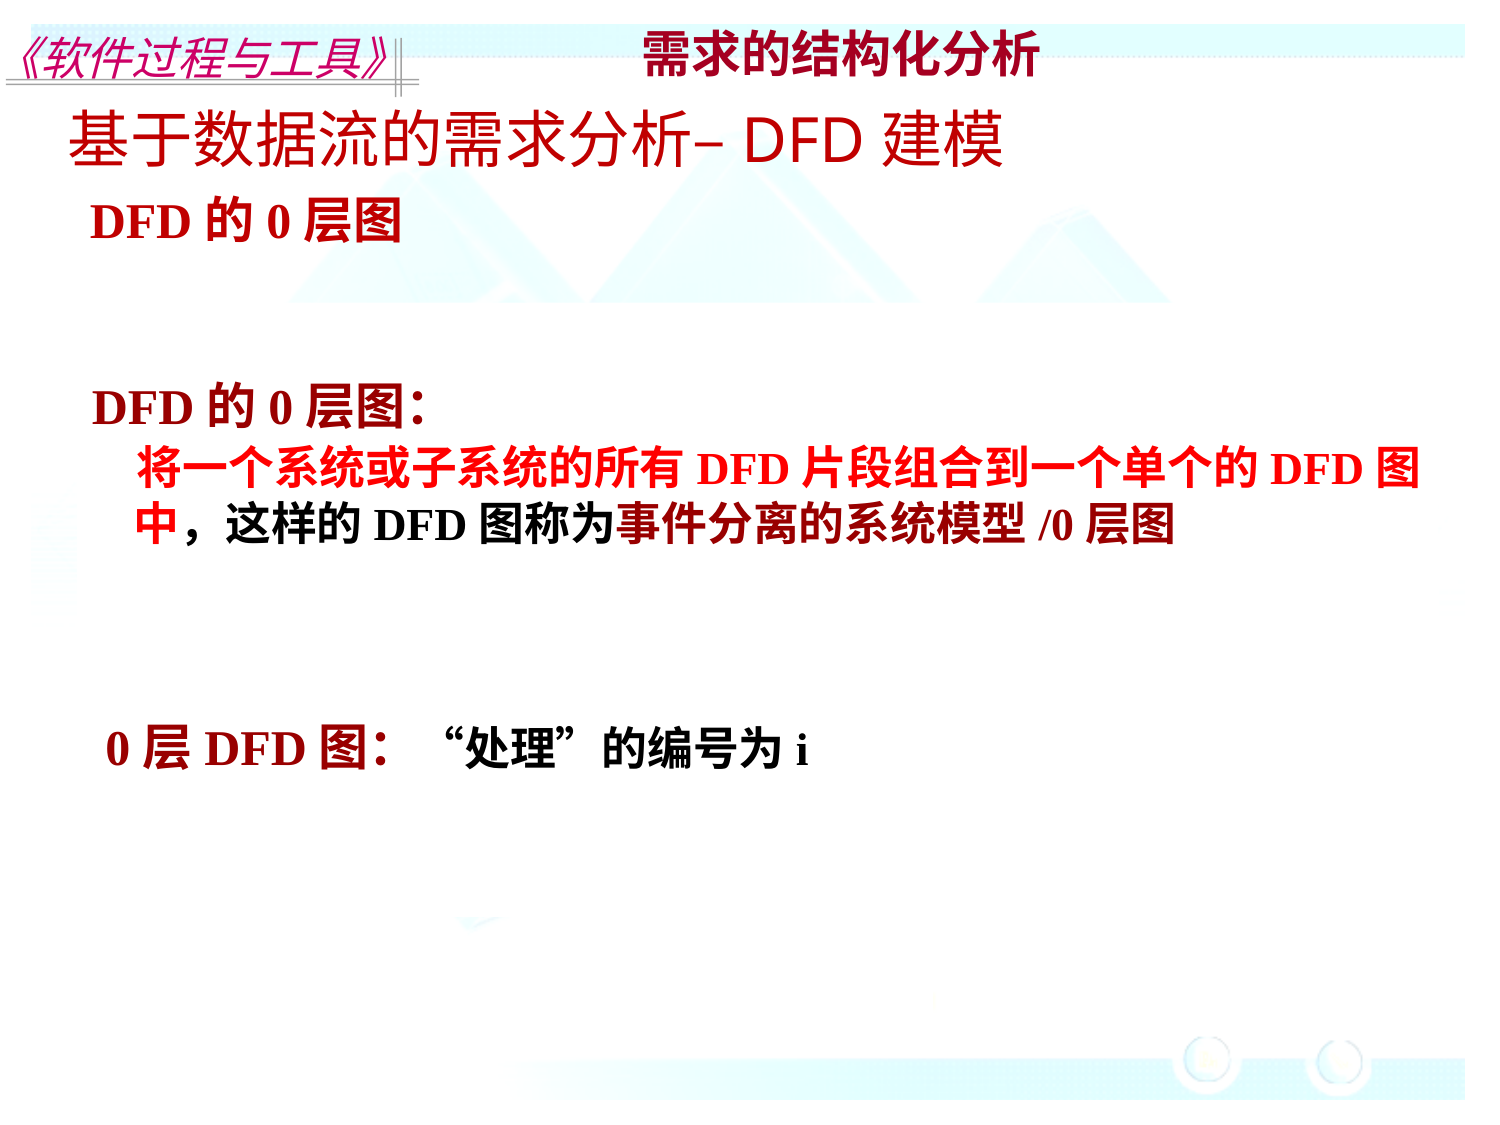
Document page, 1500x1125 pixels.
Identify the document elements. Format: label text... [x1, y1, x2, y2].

text_box 0层DFD图：“处理”的编号为i [78, 574, 1440, 917]
text_box DFD的0层图： 将一个系统或子系统的所有DFD片段组合到一个单个的DFD图 中，这样的DFD图称为事件分离的系统模型/0层图 [77, 302, 1439, 622]
text_box DFD的0层图 [74, 160, 1339, 276]
text_box 基于数据流的需求分析–DFD建模 [53, 89, 1405, 185]
text_box 需求的结构化分析 [389, 15, 1294, 89]
